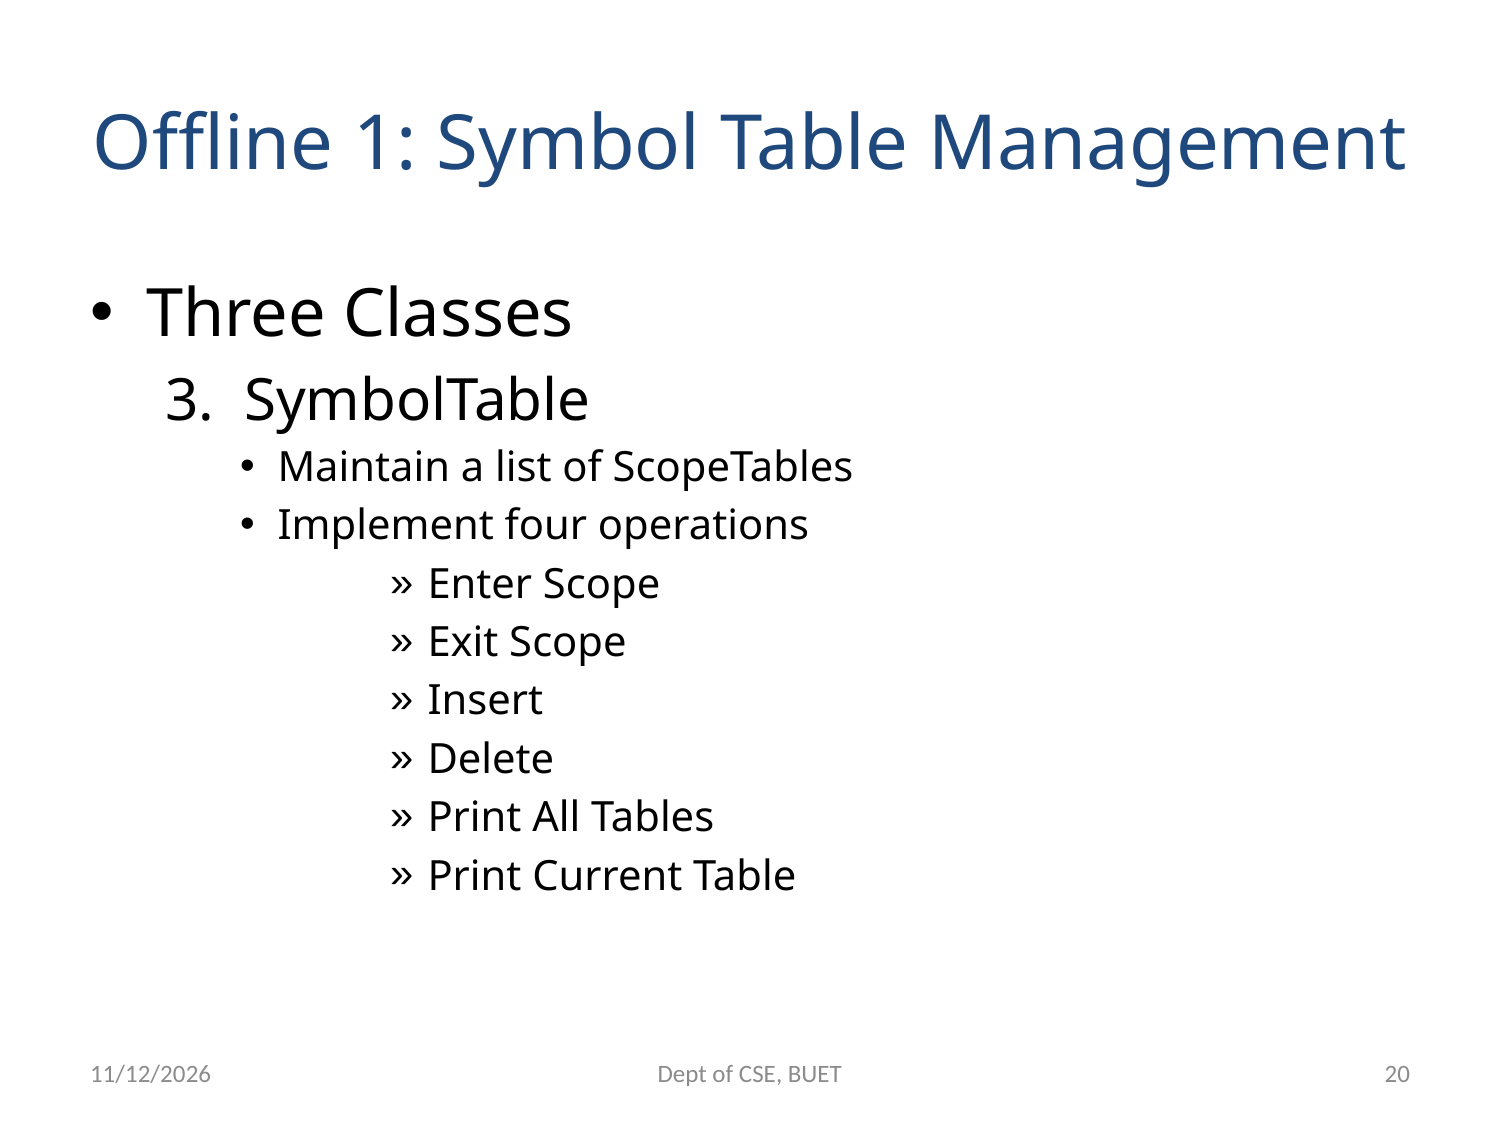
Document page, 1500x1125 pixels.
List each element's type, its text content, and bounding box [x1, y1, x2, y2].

list Three Classes 3. SymbolTable Maintain a list of ScopeTables Implement four operations Enter Scope Exit Scope Insert Delete Print All Tables Print Current Table [75, 262, 1425, 1063]
slide_number 20 [1074, 1042, 1425, 1103]
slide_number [75, 1042, 425, 1103]
footer Dept of CSE, BUET [512, 1042, 988, 1103]
title Offline 1: Symbol Table Management [75, 45, 1425, 233]
